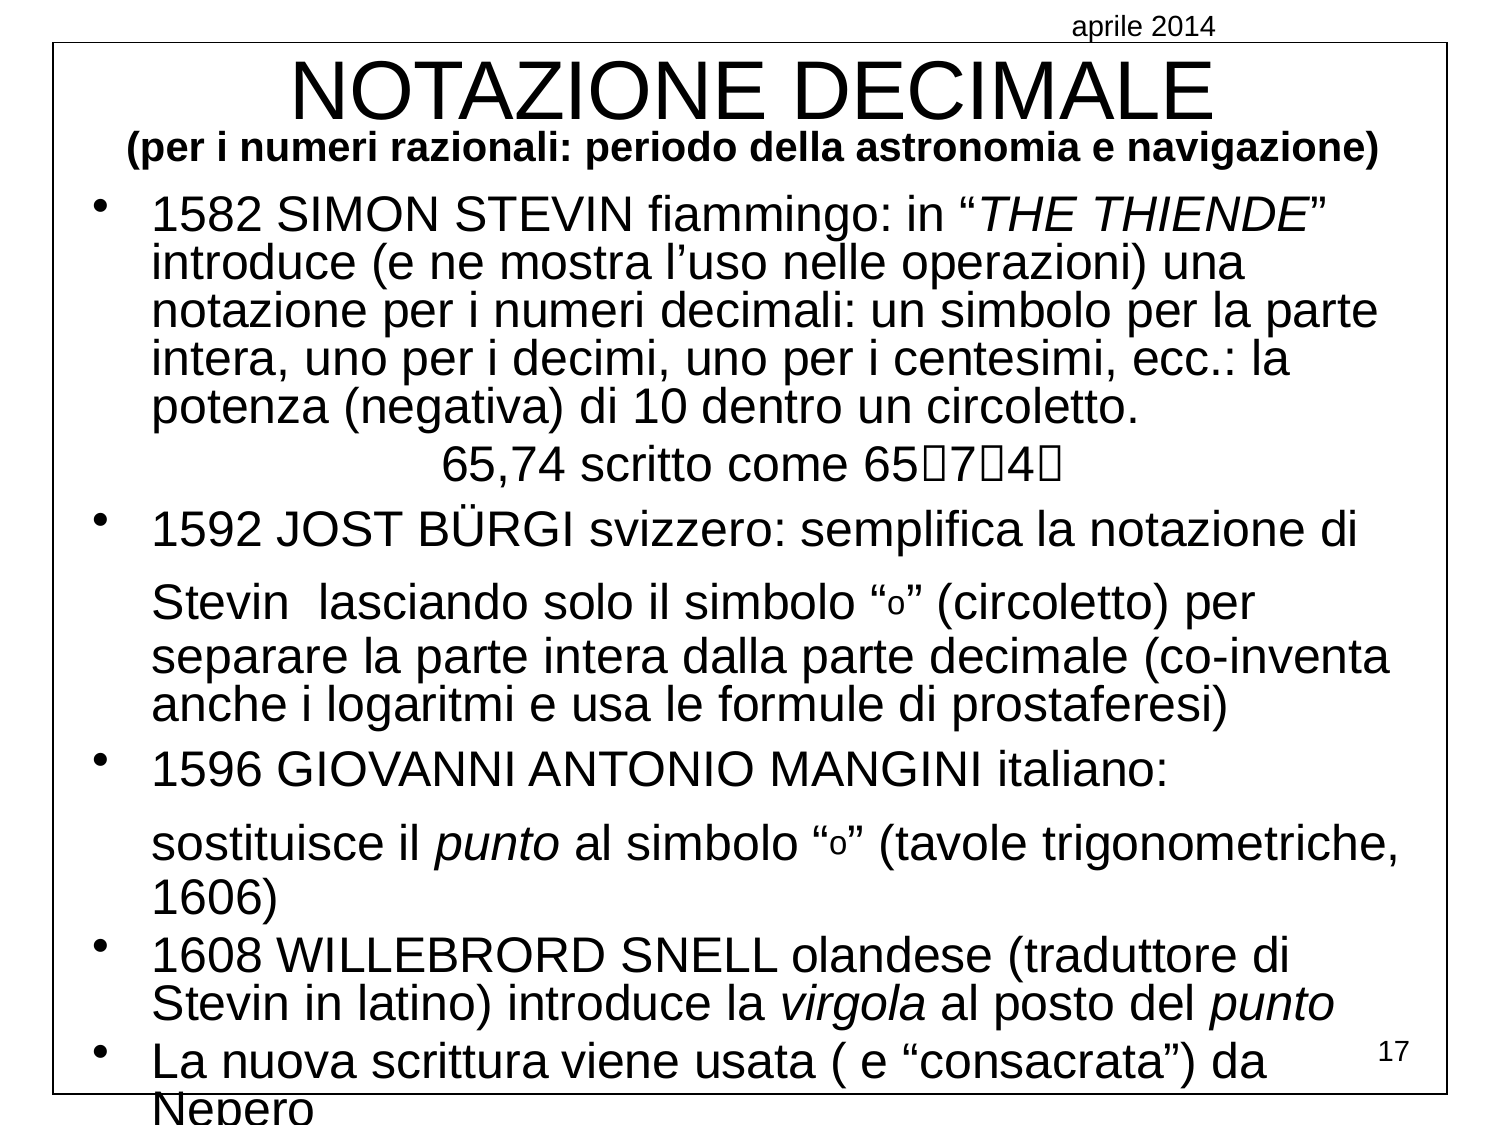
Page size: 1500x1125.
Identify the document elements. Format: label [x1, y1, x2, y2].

text_box [52, 0, 1448, 1095]
